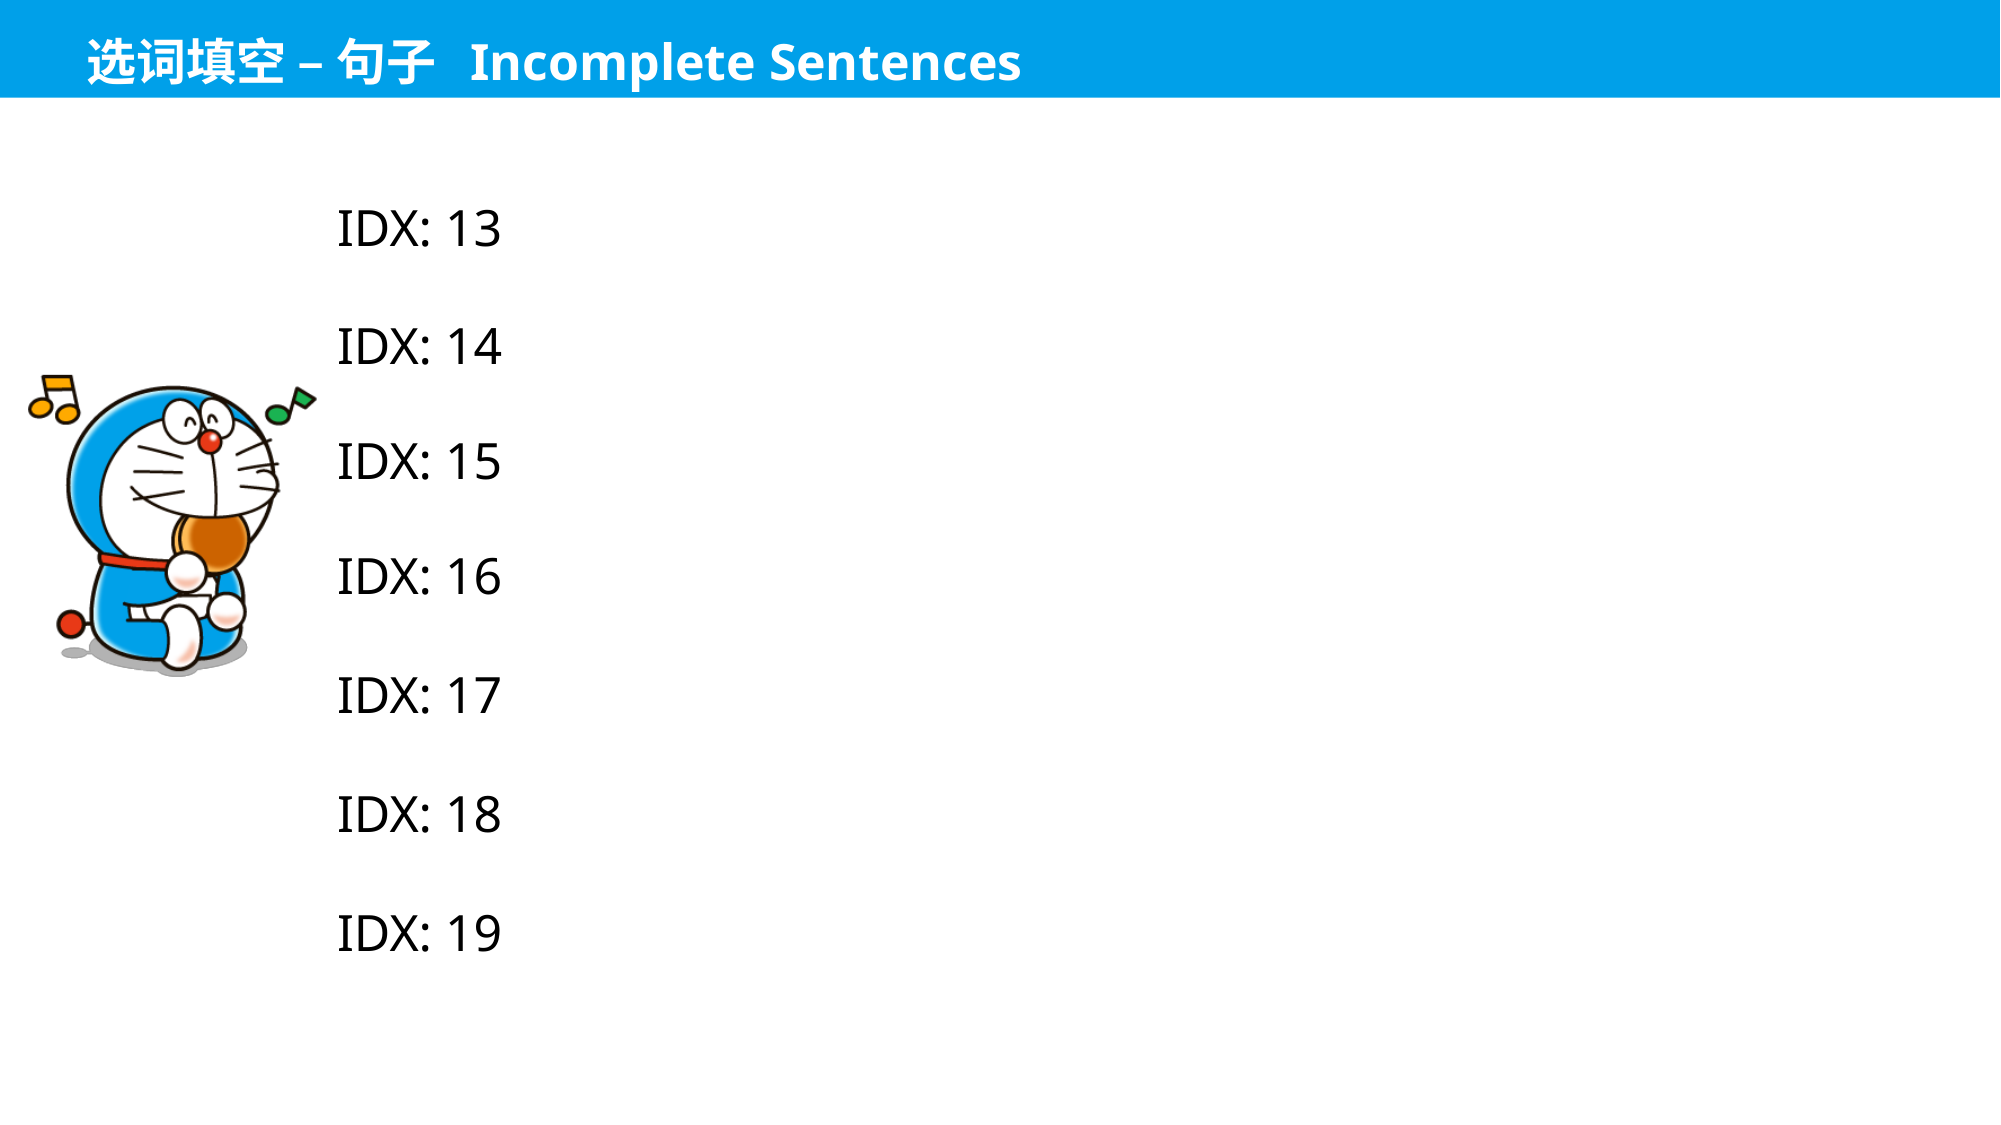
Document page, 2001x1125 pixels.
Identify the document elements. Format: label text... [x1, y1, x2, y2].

list IDX: 14 [322, 313, 1947, 412]
list IDX: 15 [322, 428, 1947, 527]
picture [0, 358, 345, 695]
list IDX: 16 [322, 543, 1947, 642]
list IDX: 17 [322, 662, 1947, 761]
list IDX: 19 [322, 900, 1947, 999]
list IDX: 13 [322, 195, 1947, 294]
list IDX: 18 [322, 781, 1947, 880]
